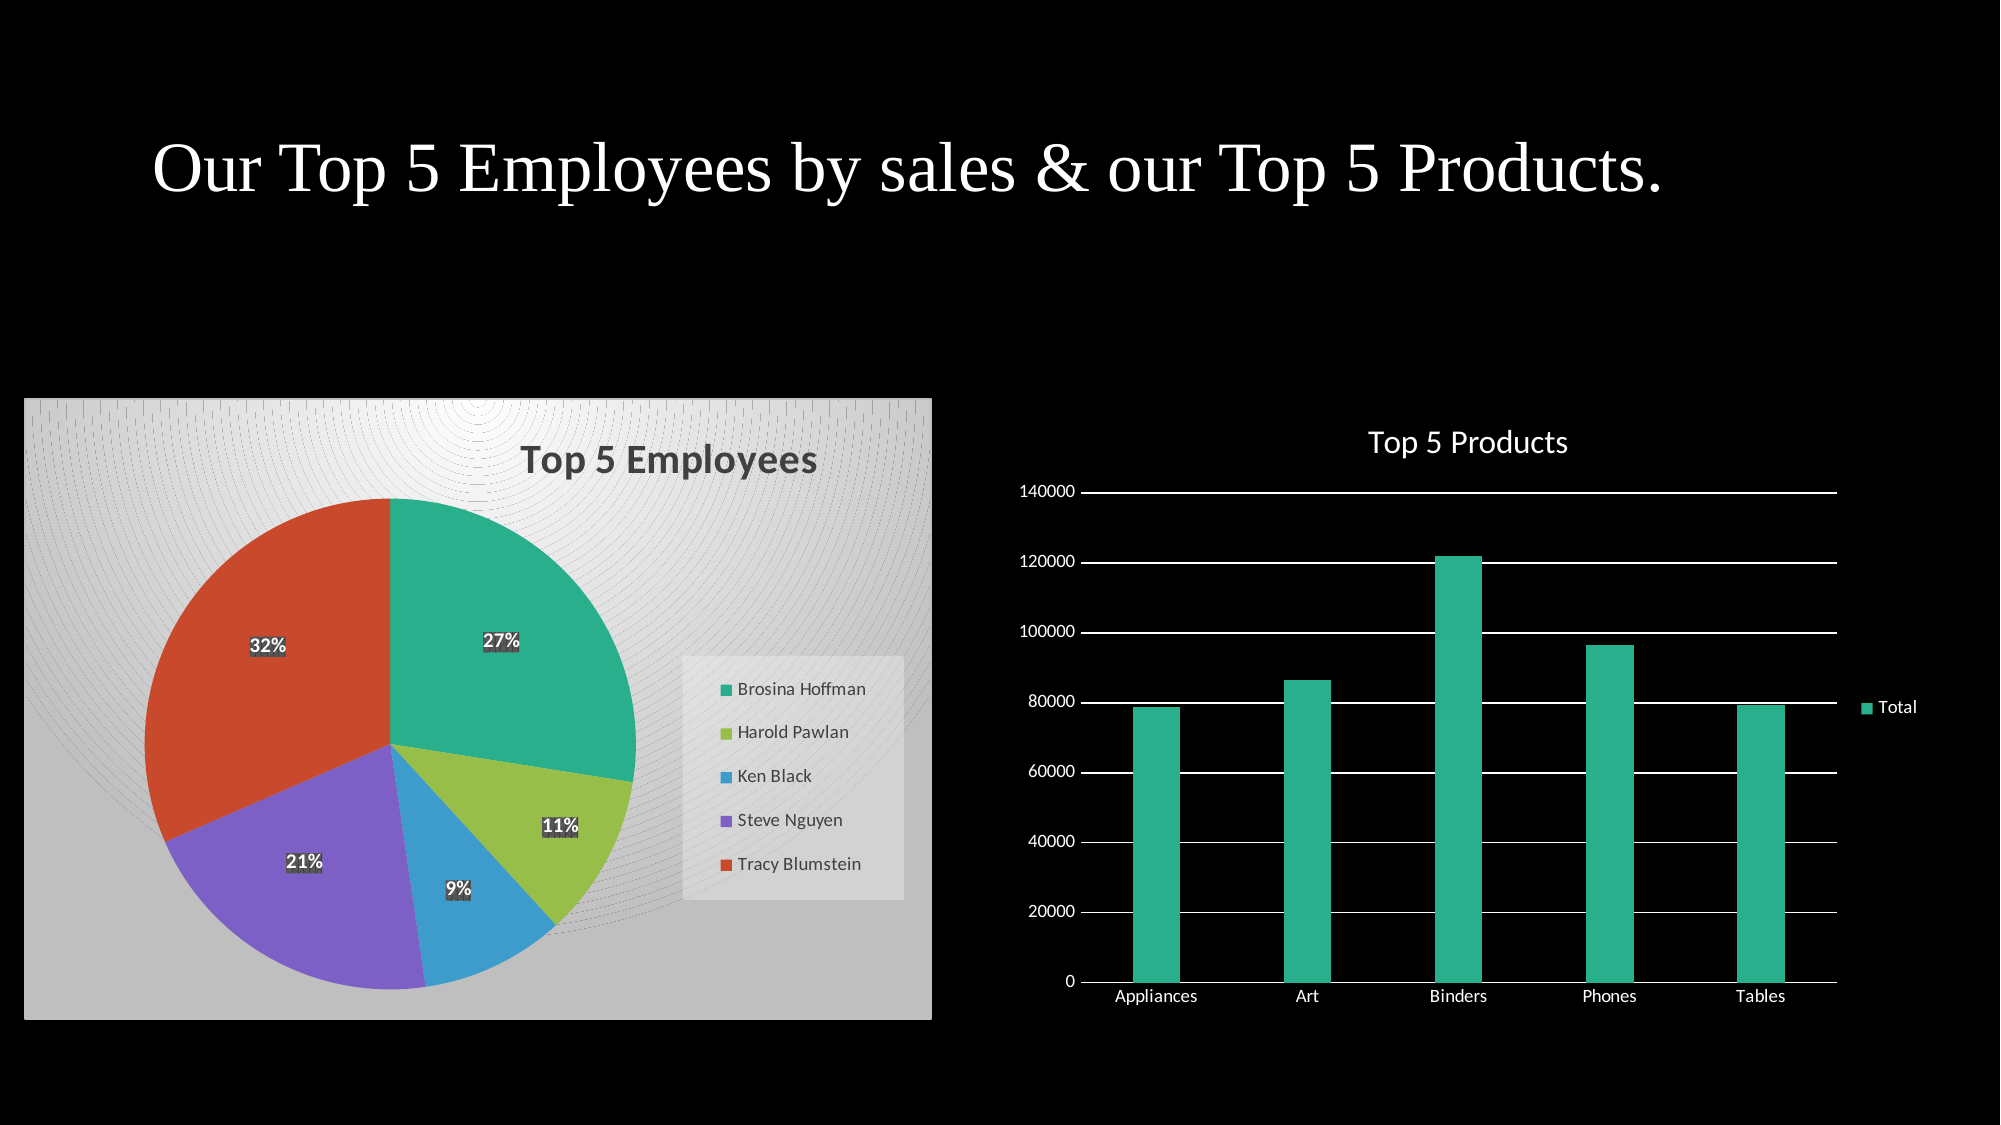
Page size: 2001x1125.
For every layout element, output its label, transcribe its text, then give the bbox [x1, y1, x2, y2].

title Our Top 5 Employees by sales & our Top 5 Products. [137, 59, 1863, 278]
chart [999, 397, 1937, 1020]
chart [24, 397, 932, 1020]
